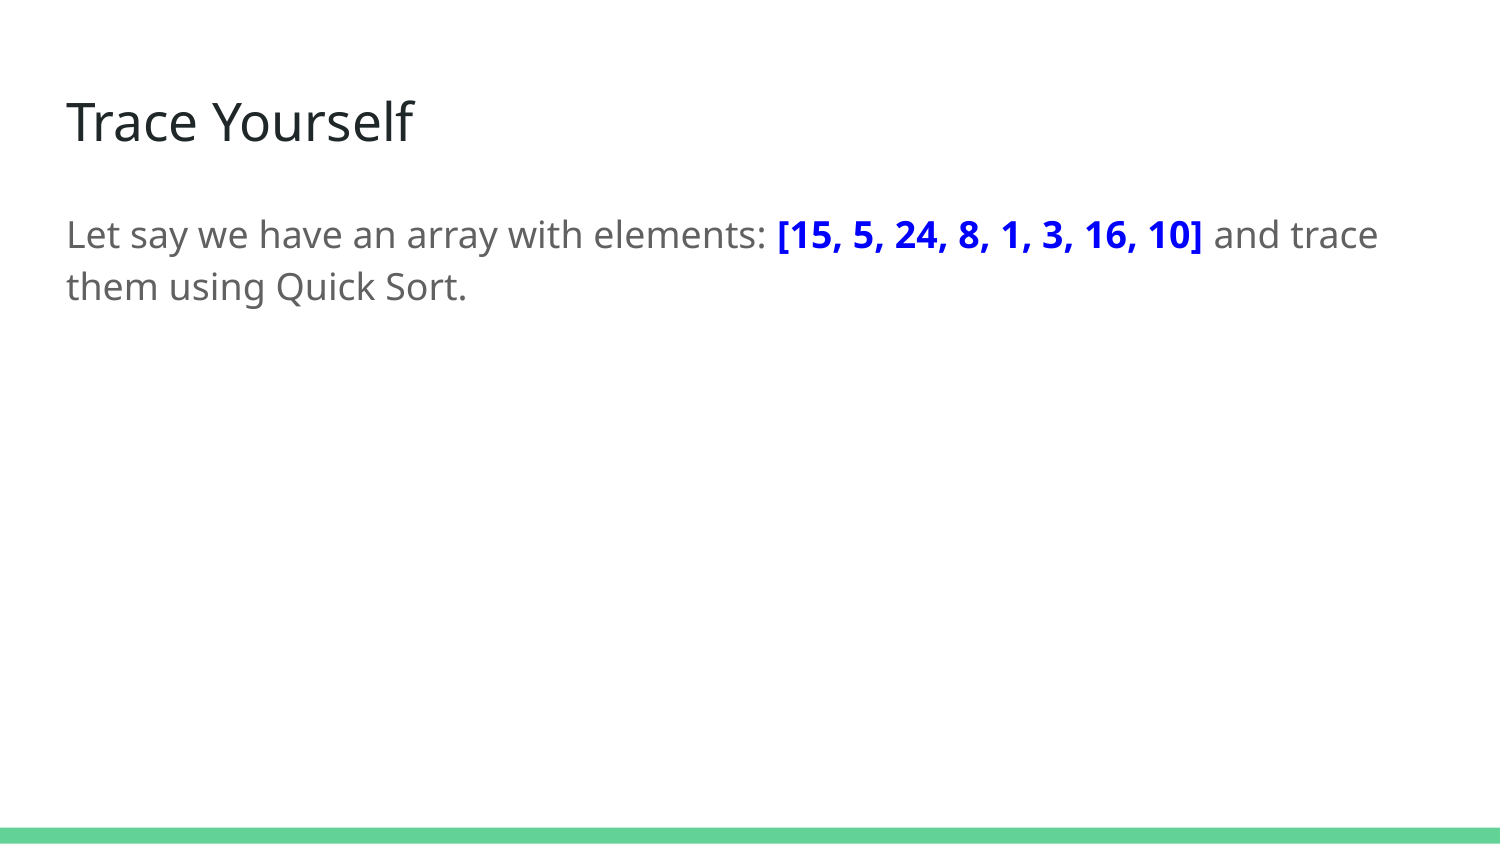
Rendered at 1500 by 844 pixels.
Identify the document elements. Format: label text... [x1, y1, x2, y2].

title Trace Yourself [51, 72, 1449, 167]
list Let say we have an array with elements: [15, 5, 24, 8, 1, 3, 16, 10] and trace them using Quick Sort. [51, 189, 1449, 750]
